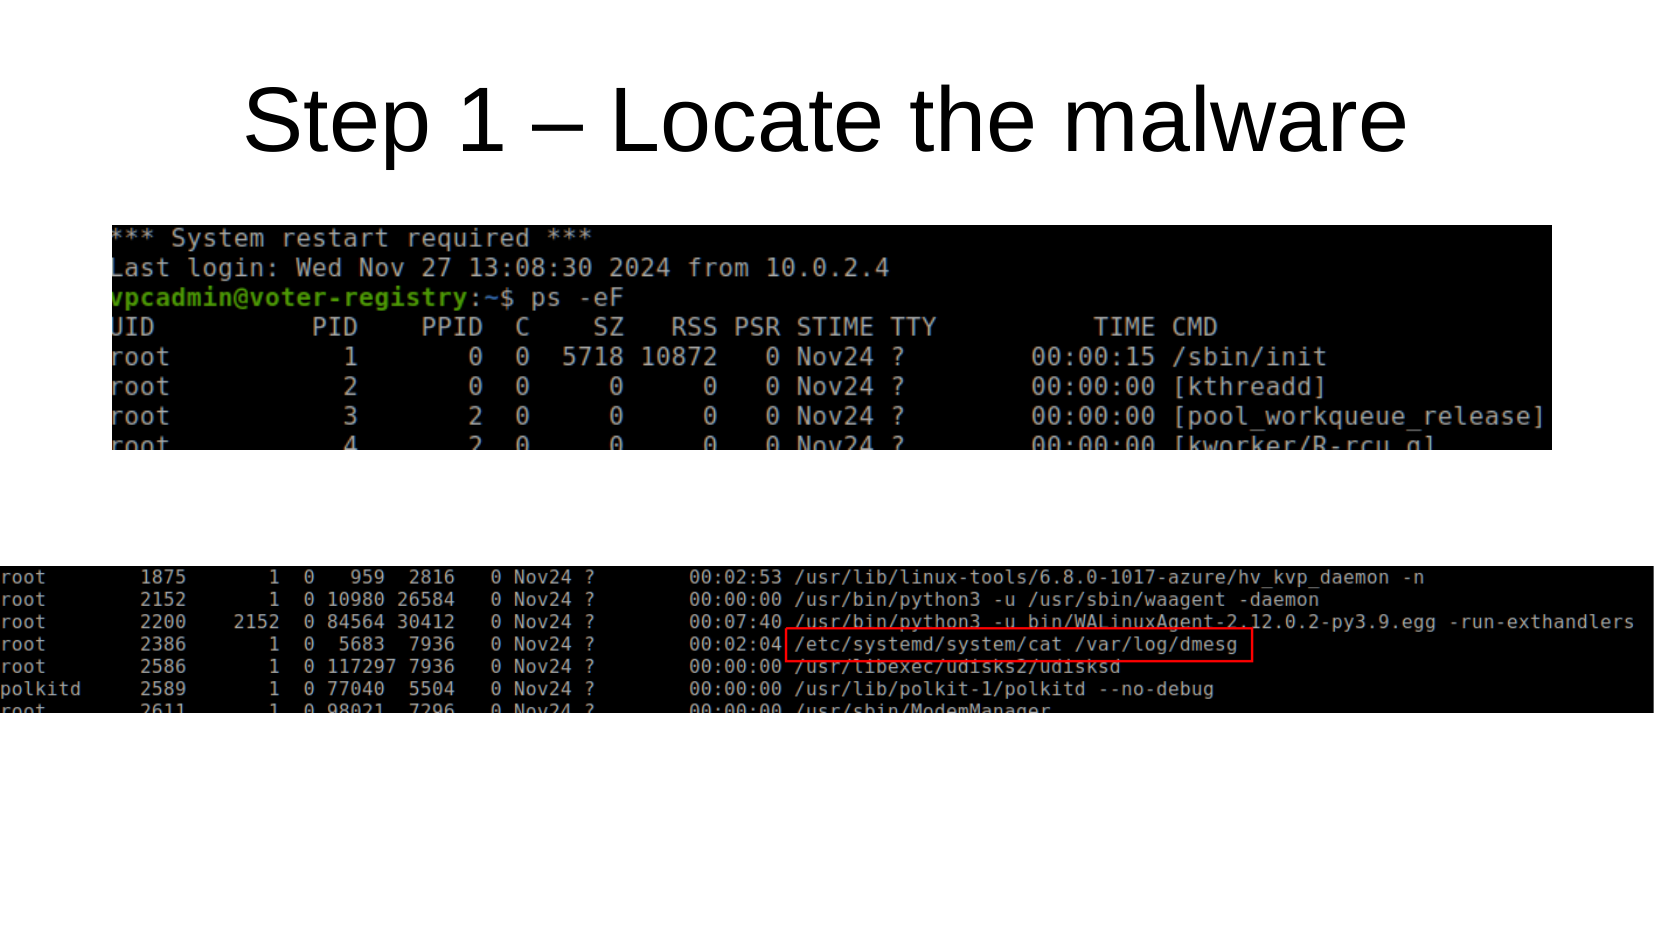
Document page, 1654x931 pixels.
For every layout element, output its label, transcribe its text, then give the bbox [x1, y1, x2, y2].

picture [112, 224, 1552, 451]
title Step 1 – Locate the malware [82, 37, 1571, 193]
picture [0, 566, 1654, 713]
